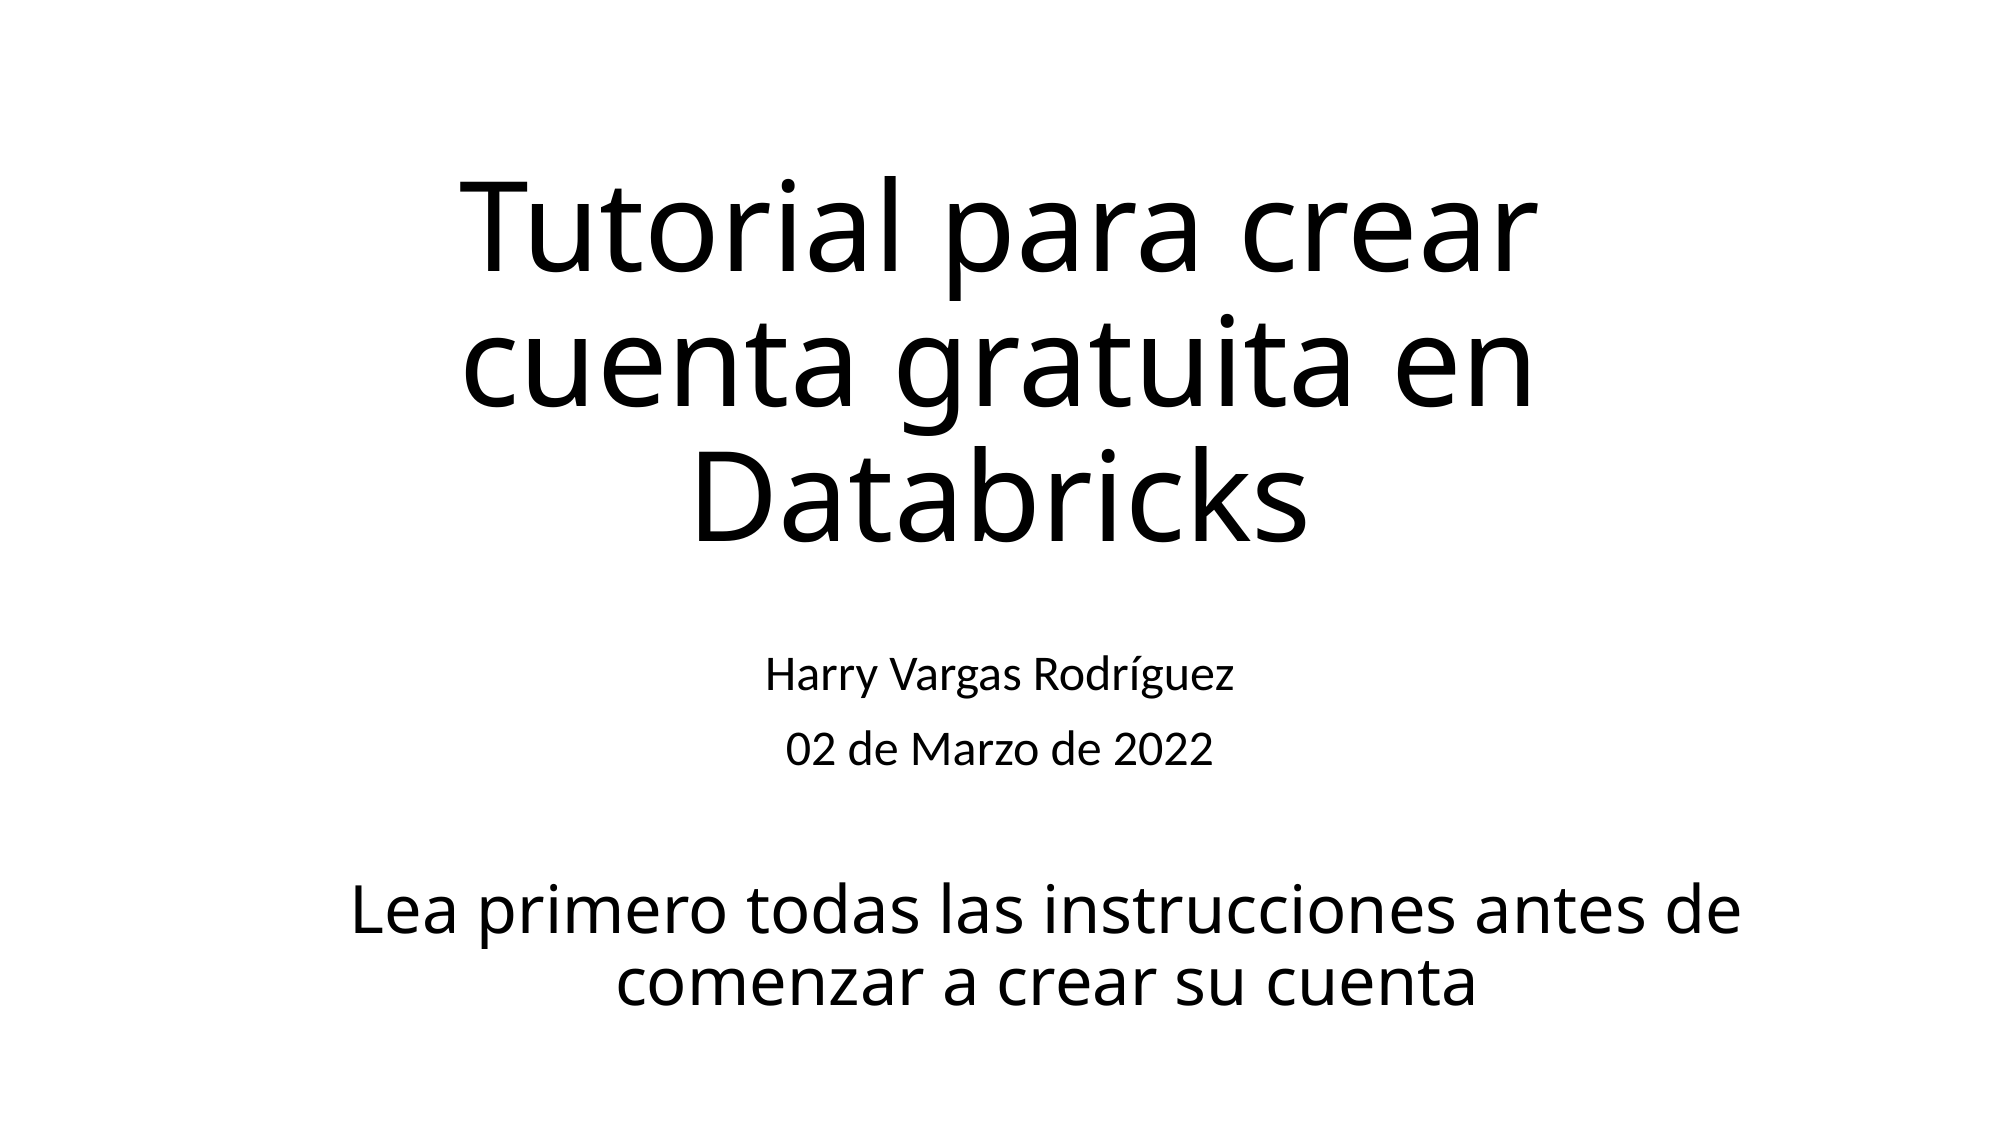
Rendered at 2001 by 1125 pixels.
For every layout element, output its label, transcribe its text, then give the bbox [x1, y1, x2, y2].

subtitle Harry Vargas Rodríguez 02 de Marzo de 2022 [249, 639, 1750, 912]
title Tutorial para crear cuenta gratuita en Databricks [249, 184, 1750, 576]
text_box Lea primero todas las instrucciones antes de comenzar a crear su cuenta [297, 795, 1798, 1027]
